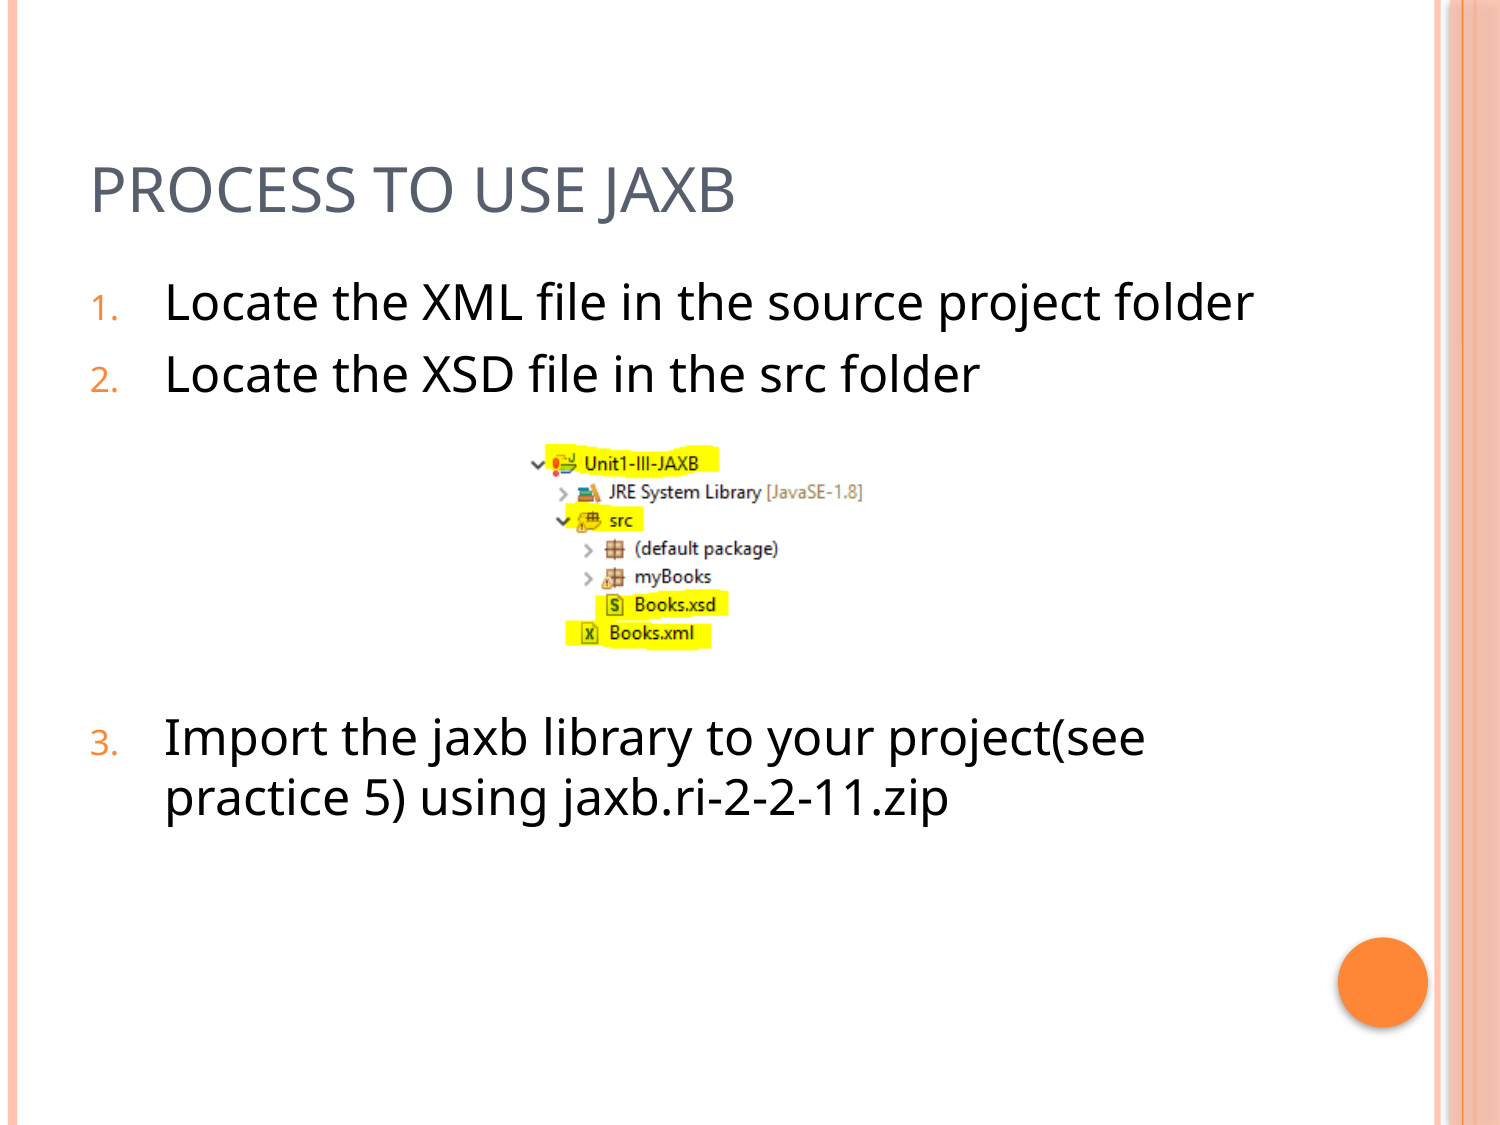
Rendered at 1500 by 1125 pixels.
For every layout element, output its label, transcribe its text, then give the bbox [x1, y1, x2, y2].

picture [525, 443, 898, 675]
title PROCESS TO USE JAXB [75, 45, 1300, 233]
list Locate the XML file in the source project folder Locate the XSD file in the src folder Import the jaxb library to your project(see practice 5) using jaxb.ri-2-2-11.zip [75, 262, 1300, 1062]
